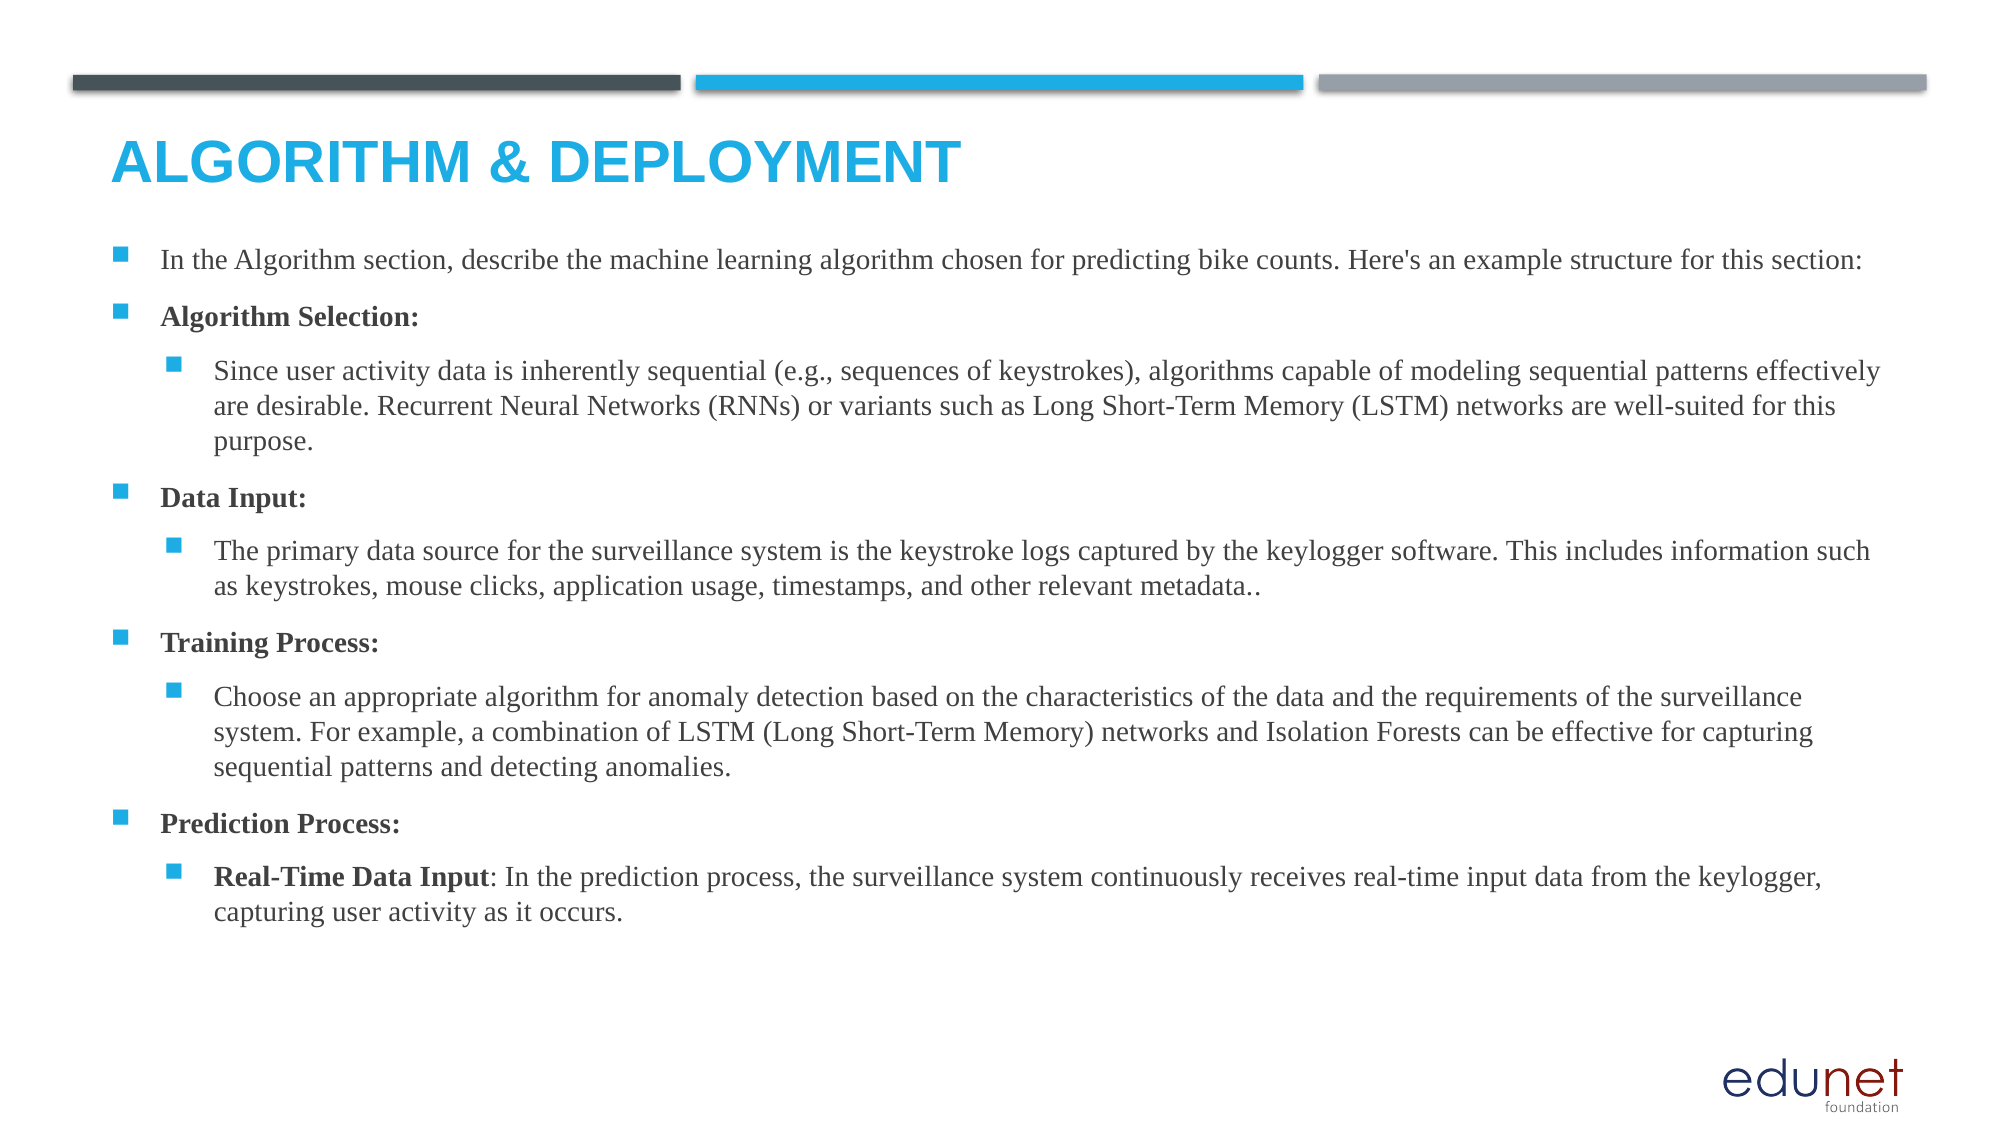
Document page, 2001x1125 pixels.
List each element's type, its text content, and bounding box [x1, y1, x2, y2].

picture [1719, 1056, 1905, 1116]
title Algorithm & Deployment [95, 115, 1905, 203]
list In the Algorithm section, describe the machine learning algorithm chosen for predicting bike counts. Here's an example structure for this section: Algorithm Selection: Since user activity data is inherently sequential (e.g., sequences of keystrokes), algorithms capable of modeling sequential patterns effectively are desirable. Recurrent Neural Networks (RNNs) or variants such as Long Short-Term Memory (LSTM) networks are well-suited for this purpose. Data Input: The primary data source for the surveillance system is the keystroke logs captured by the keylogger software. This includes information such as keystrokes, mouse clicks, application usage, timestamps, and other relevant metadata.. Training Process: Choose an appropriate algorithm for anomaly detection based on the characteristics of the data and the requirements of the surveillance system. For example, a combination of LSTM (Long Short-Term Memory) networks and Isolation Forests can be effective for capturing sequential patterns and detecting anomalies. Prediction Process: Real-Time Data Input: In the prediction process, the surveillance system continuously receives real-time input data from the keylogger, capturing user activity as it occurs. [95, 229, 1905, 997]
